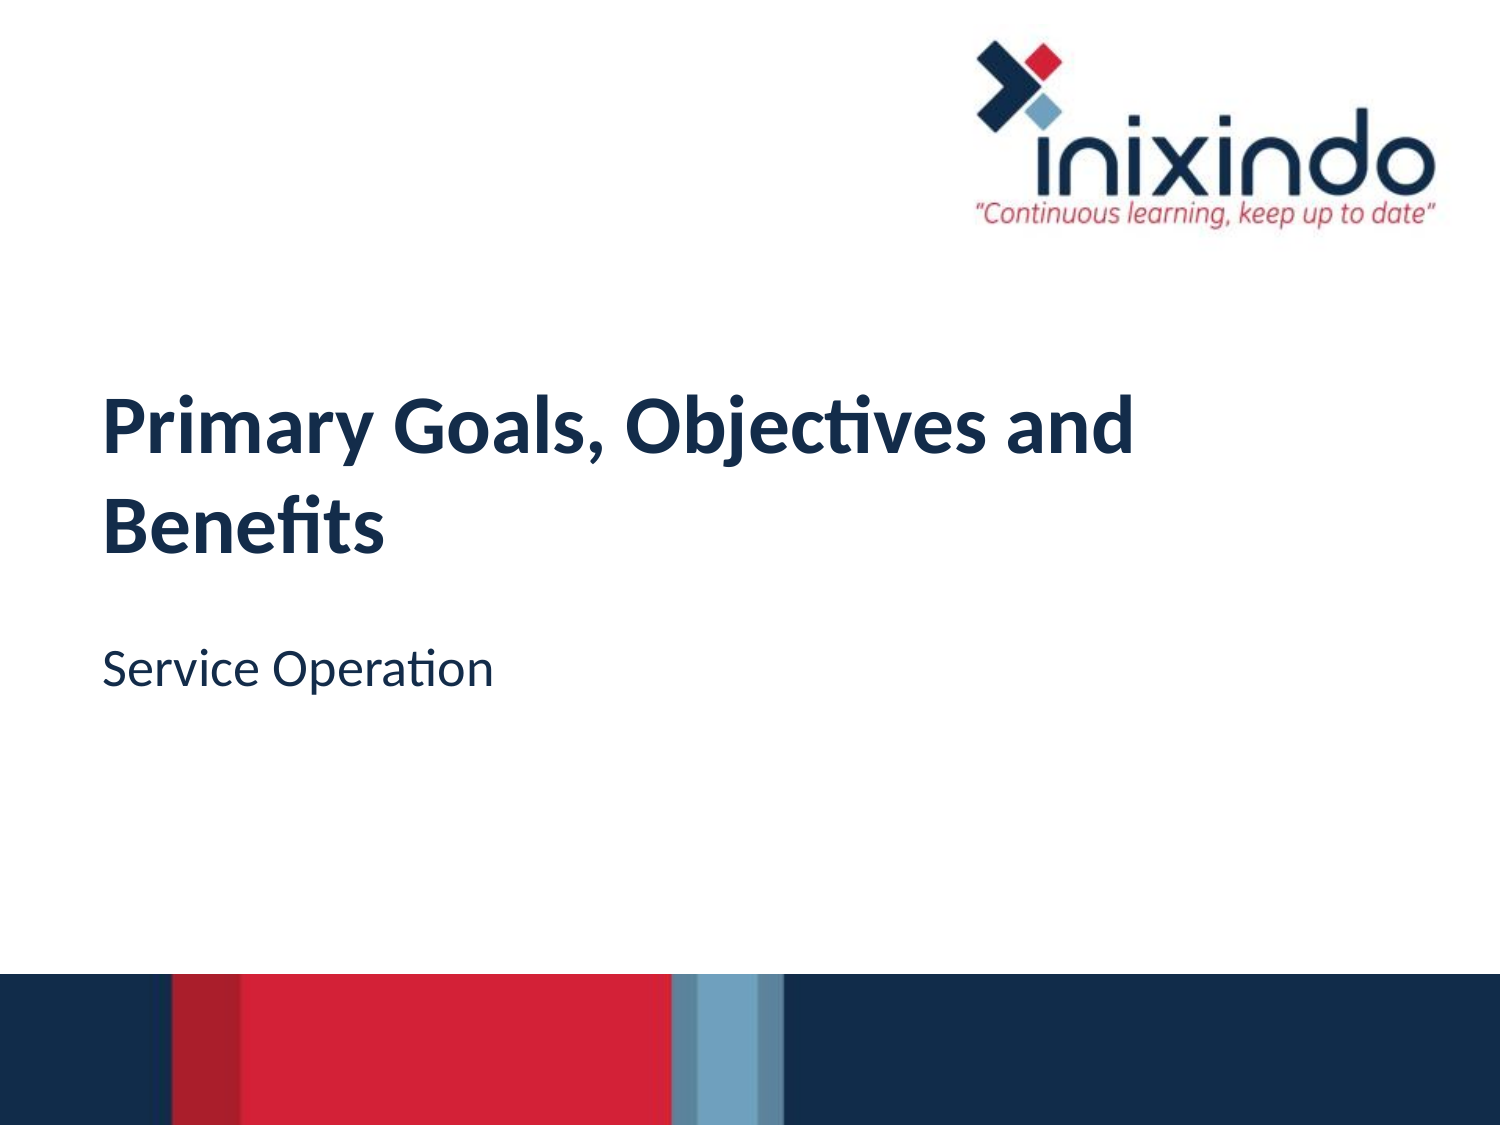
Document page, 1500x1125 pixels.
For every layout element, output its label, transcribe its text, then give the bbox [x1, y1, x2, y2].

picture [0, 974, 1500, 1125]
subtitle Service Operation [87, 624, 863, 913]
picture [924, 24, 1500, 258]
title Primary Goals, Objectives and Benefits [87, 350, 1363, 592]
